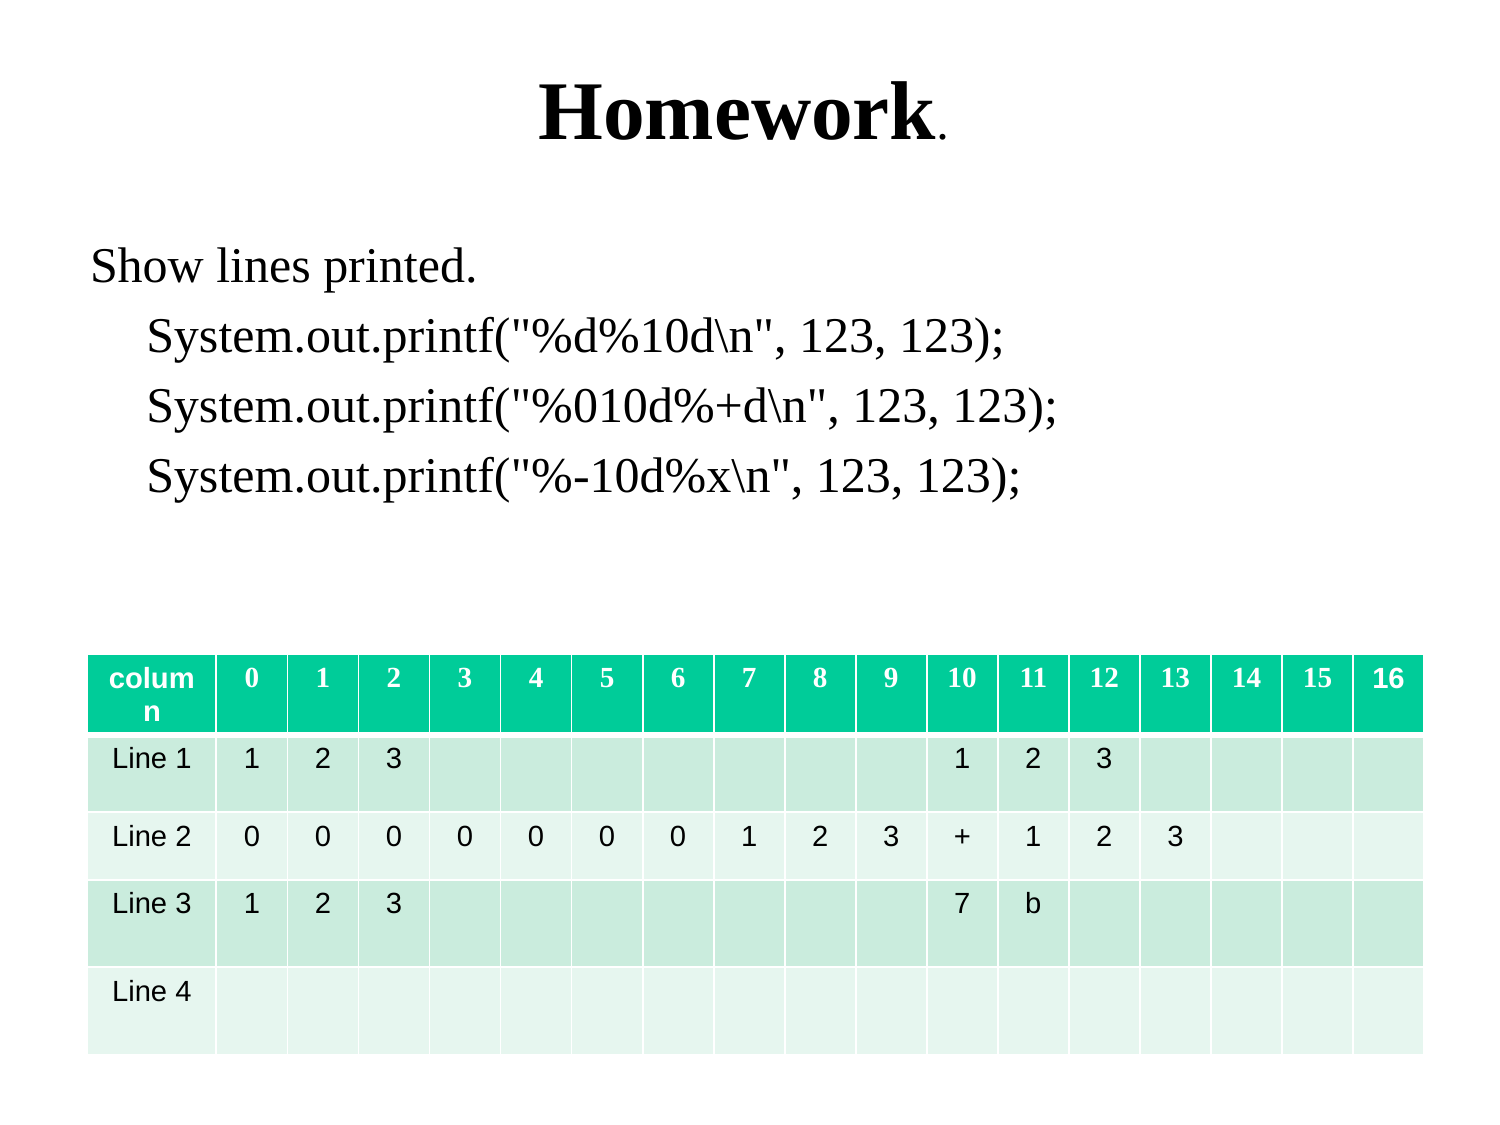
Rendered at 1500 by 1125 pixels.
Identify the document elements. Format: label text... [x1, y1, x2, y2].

table_cell [430, 881, 500, 966]
table_cell 0 [359, 813, 429, 879]
table_cell [430, 968, 500, 1054]
table_cell 1 [217, 881, 287, 966]
table_cell 1 [715, 813, 784, 879]
table_header 14 [1212, 655, 1281, 732]
table_cell [572, 738, 642, 811]
table_header 6 [644, 655, 713, 732]
table_header 1 [288, 655, 358, 732]
table_header 0 [217, 655, 287, 732]
table_cell [999, 968, 1068, 1054]
table_cell 7 [928, 881, 997, 966]
table_cell [644, 881, 713, 966]
table_cell 2 [288, 738, 358, 811]
table_cell Line 4 [88, 968, 215, 1054]
table_header 7 [715, 655, 784, 732]
table_cell [1141, 968, 1210, 1054]
table_cell [359, 968, 429, 1054]
table_header 2 [359, 655, 429, 732]
table_header 13 [1141, 655, 1210, 732]
table_cell [288, 968, 358, 1054]
title Homework. [112, 24, 1375, 188]
table_cell [1283, 968, 1352, 1054]
table_cell [1354, 968, 1423, 1054]
table_cell [1212, 968, 1281, 1054]
table_cell [1283, 738, 1352, 811]
table_cell [1354, 738, 1423, 811]
table_cell [715, 881, 784, 966]
table_header 10 [928, 655, 997, 732]
table_cell [1070, 881, 1139, 966]
table_header 12 [1070, 655, 1139, 732]
table_cell 2 [288, 881, 358, 966]
table_cell 3 [1141, 813, 1210, 879]
table_header 9 [857, 655, 926, 732]
table_cell [857, 881, 926, 966]
table_cell [501, 738, 571, 811]
table_cell Line 2 [88, 813, 215, 879]
table_cell [786, 881, 855, 966]
table_cell [786, 968, 855, 1054]
table_cell [501, 968, 571, 1054]
table_cell 3 [359, 738, 429, 811]
table_header 16 [1354, 655, 1423, 732]
table_header column [88, 655, 215, 732]
table_cell [572, 968, 642, 1054]
table_header 5 [572, 655, 642, 732]
table_cell [217, 968, 287, 1054]
table_cell [857, 968, 926, 1054]
table_cell [1354, 813, 1423, 879]
table_cell [1354, 881, 1423, 966]
table_cell [430, 738, 500, 811]
table_cell 0 [644, 813, 713, 879]
table_cell 3 [359, 881, 429, 966]
table_header 15 [1283, 655, 1352, 732]
table_header 8 [786, 655, 855, 732]
table_cell 0 [217, 813, 287, 879]
table_cell [572, 881, 642, 966]
table_cell 3 [857, 813, 926, 879]
table_cell [644, 738, 713, 811]
table_cell [928, 968, 997, 1054]
table_cell 0 [288, 813, 358, 879]
table_cell [1212, 738, 1281, 811]
table_cell Line 1 [88, 738, 215, 811]
table_cell [786, 738, 855, 811]
table_cell 2 [786, 813, 855, 879]
table_cell [1283, 881, 1352, 966]
table_cell 0 [430, 813, 500, 879]
table_cell 2 [999, 738, 1068, 811]
table_cell Line 3 [88, 881, 215, 966]
table_cell [857, 738, 926, 811]
table_cell + [928, 813, 997, 879]
table_cell [644, 968, 713, 1054]
table_cell 3 [1070, 738, 1139, 811]
list Show lines printed. System.out.printf("%d%10d\n", 123, 123); System.out.printf("%010d%+d\n", 123, 123); System.out.printf("%‑10d%x\n", 123, 123); [75, 224, 1438, 600]
table_cell [1212, 881, 1281, 966]
table_cell 0 [572, 813, 642, 879]
table_header 4 [501, 655, 571, 732]
table_cell b [999, 881, 1068, 966]
table_header 3 [430, 655, 500, 732]
table_cell [501, 881, 571, 966]
table_cell [1141, 881, 1210, 966]
table_cell 1 [999, 813, 1068, 879]
table_cell [715, 968, 784, 1054]
table_header 11 [999, 655, 1068, 732]
table_cell 2 [1070, 813, 1139, 879]
table_cell 1 [928, 738, 997, 811]
table_cell 0 [501, 813, 571, 879]
table_cell [1141, 738, 1210, 811]
table_cell [1283, 813, 1352, 879]
table_cell [715, 738, 784, 811]
table_cell [1070, 968, 1139, 1054]
table_cell 1 [217, 738, 287, 811]
table_cell [1212, 813, 1281, 879]
